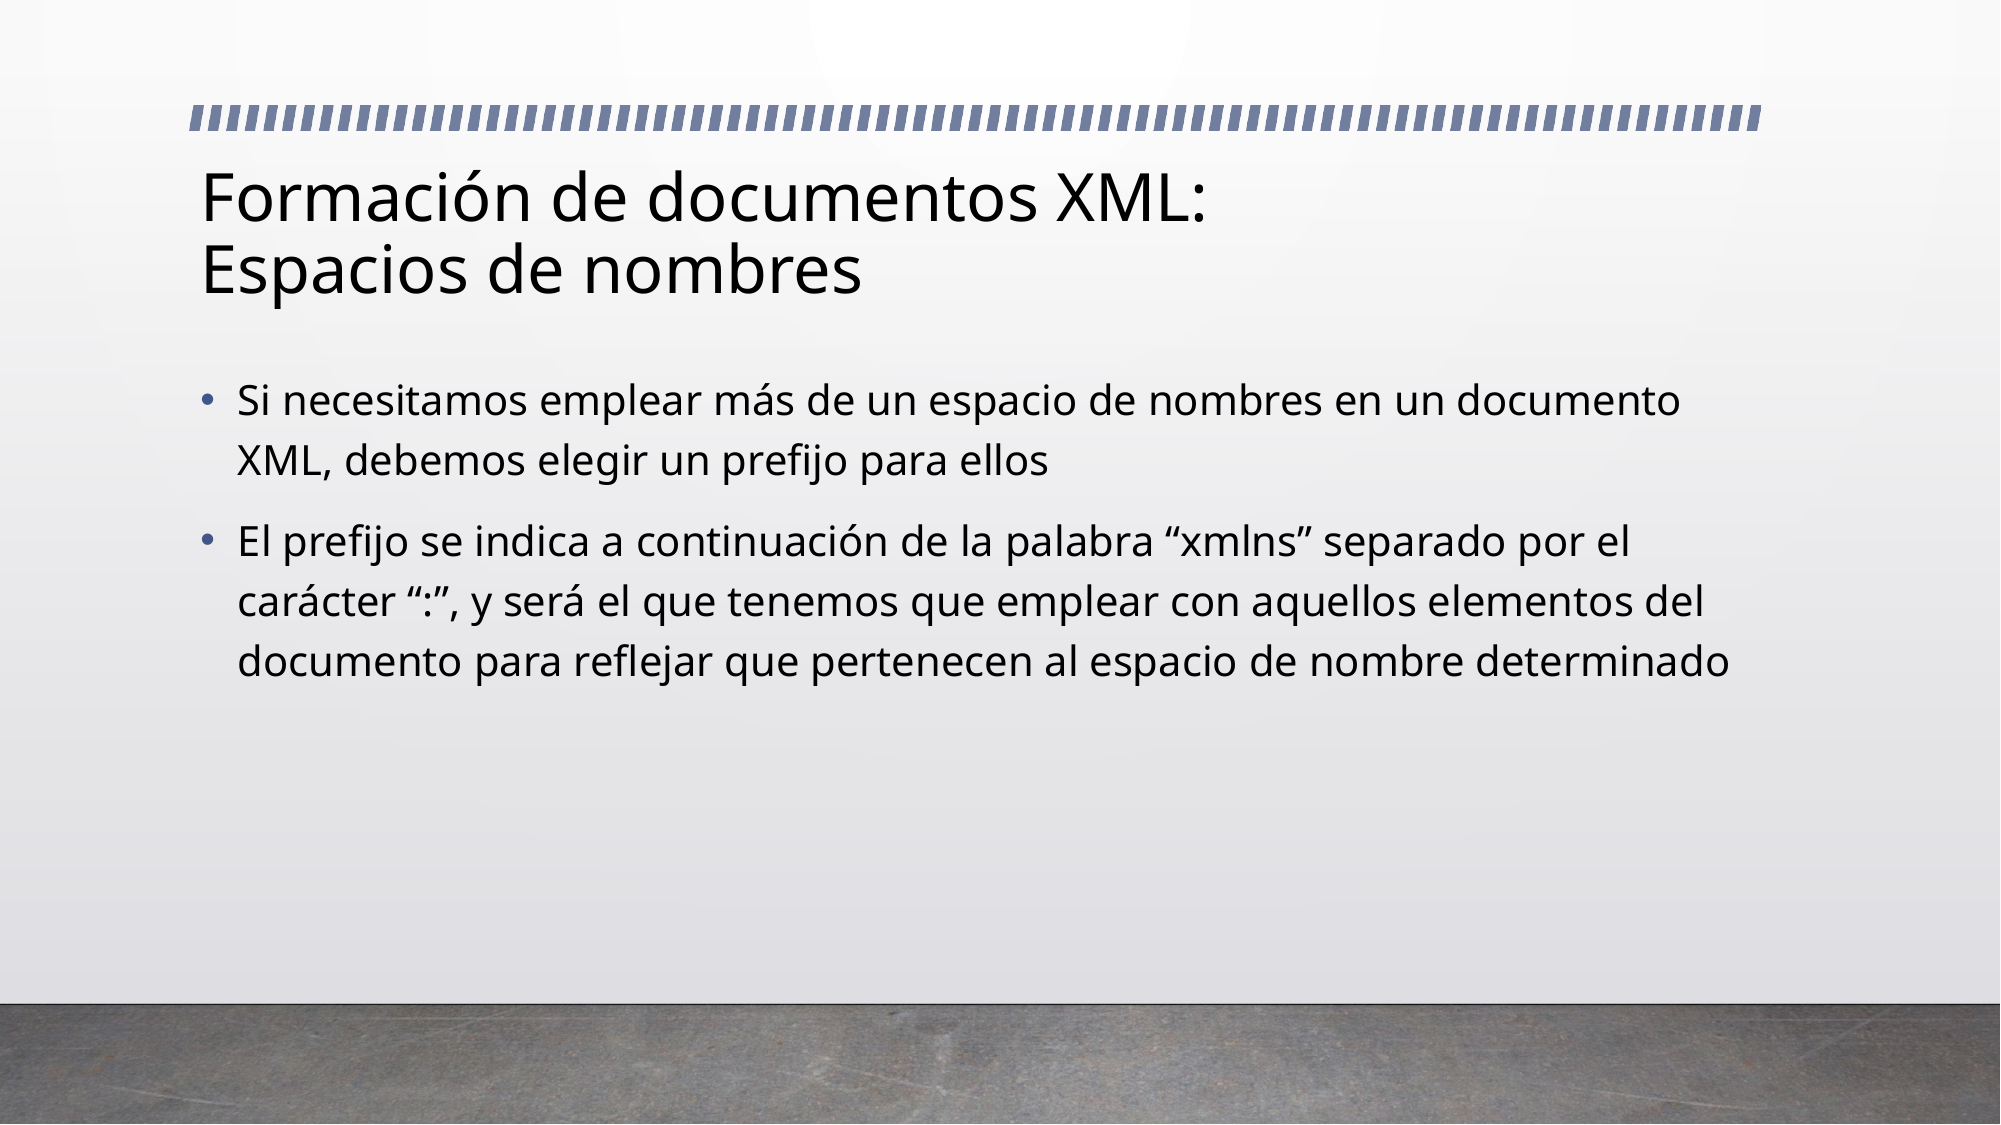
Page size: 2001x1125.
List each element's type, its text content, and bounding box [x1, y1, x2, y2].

picture [0, 1004, 2000, 1124]
list Si necesitamos emplear más de un espacio de nombres en un documento XML, debemos elegir un prefijo para ellos El prefijo se indica a continuación de la palabra “xmlns” separado por el carácter “:”, y será el que tenemos que emplear con aquellos elementos del documento para reflejar que pertenecen al espacio de nombre determinado [185, 356, 1761, 897]
title Formación de documentos XML: Espacios de nombres [185, 156, 1761, 329]
